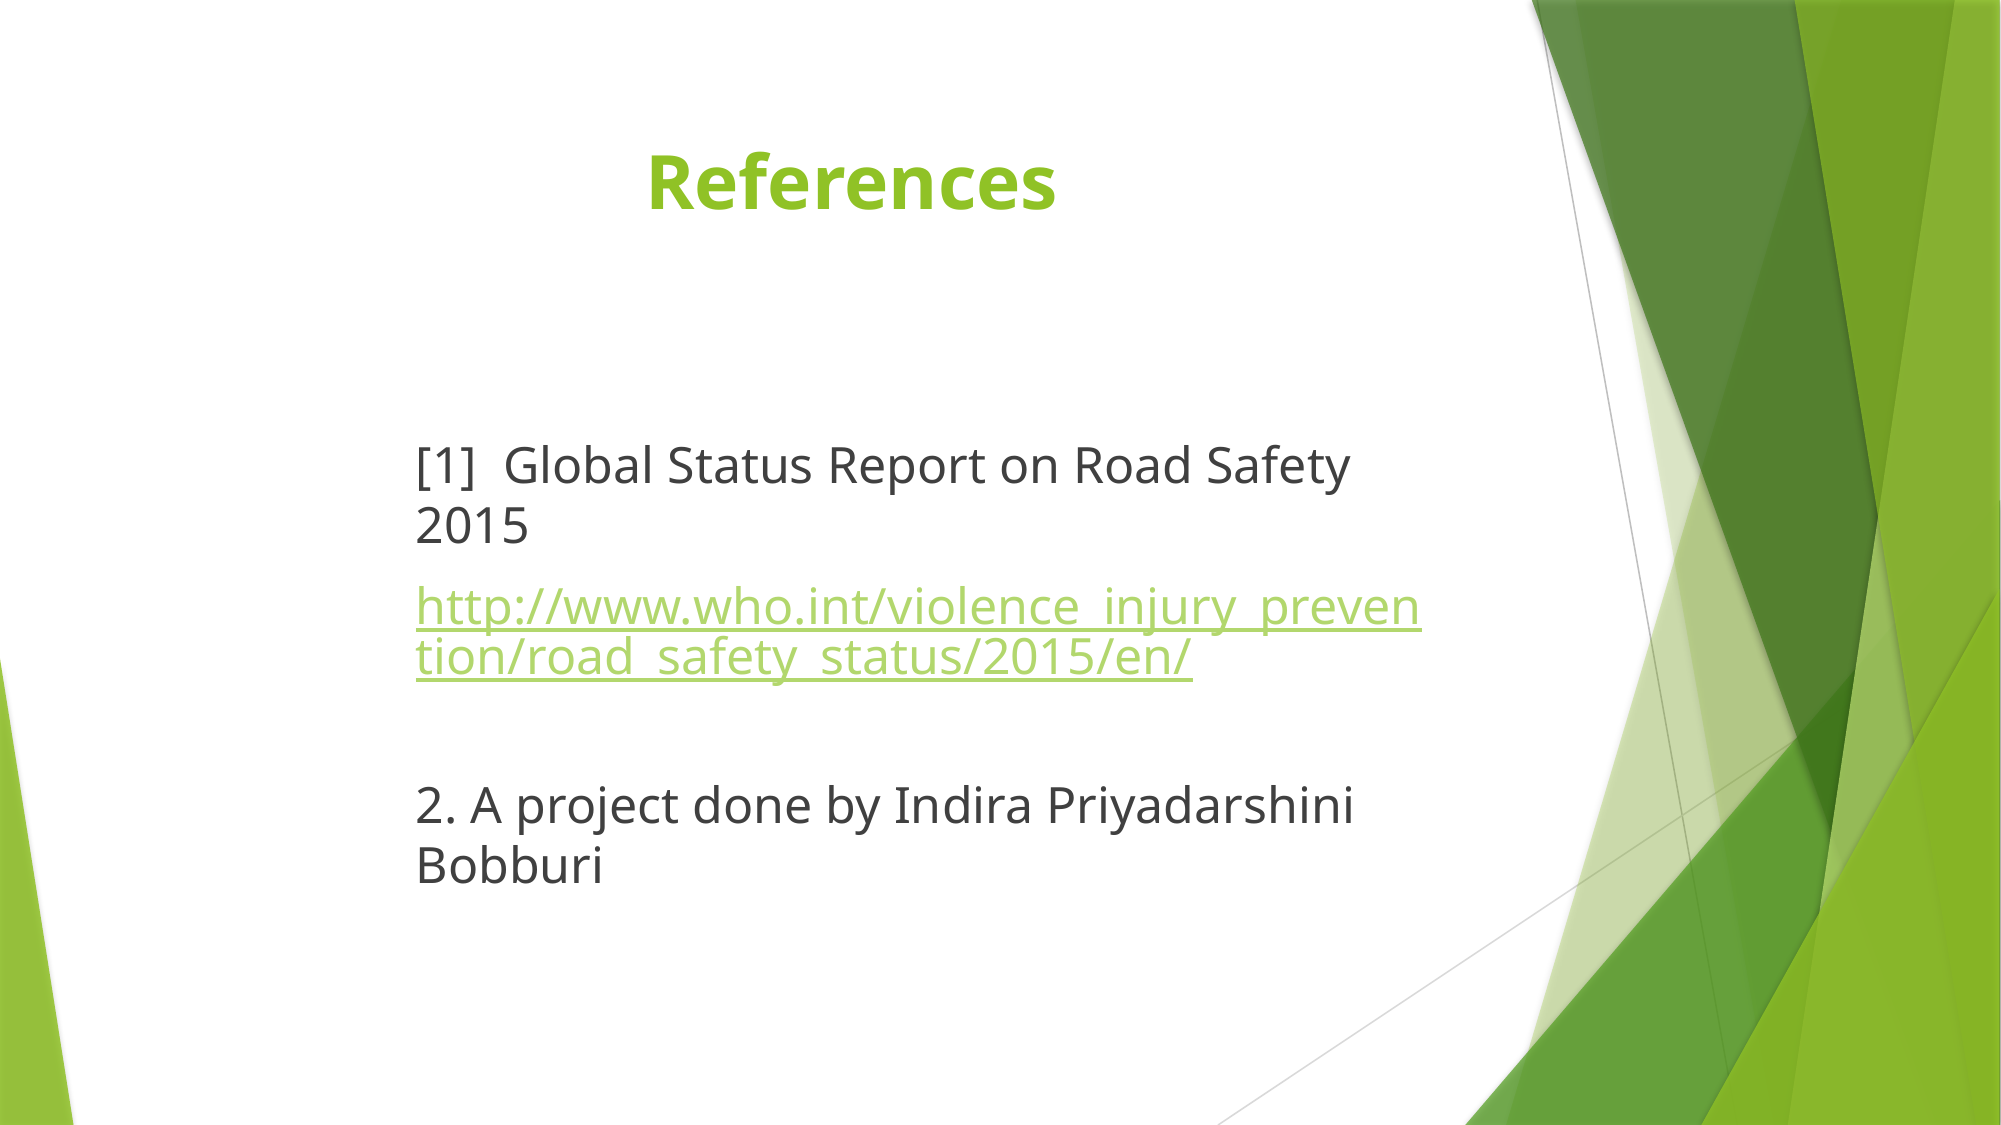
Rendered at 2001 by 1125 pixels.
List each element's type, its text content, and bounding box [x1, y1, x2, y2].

title References [564, 126, 1139, 254]
list [1] Global Status Report on Road Safety 2015 http://www.who.int/violence_injury_prevention/road_safety_status/2015/en/ 2. A project done by Indira Priyadarshini Bobburi [400, 378, 1447, 900]
